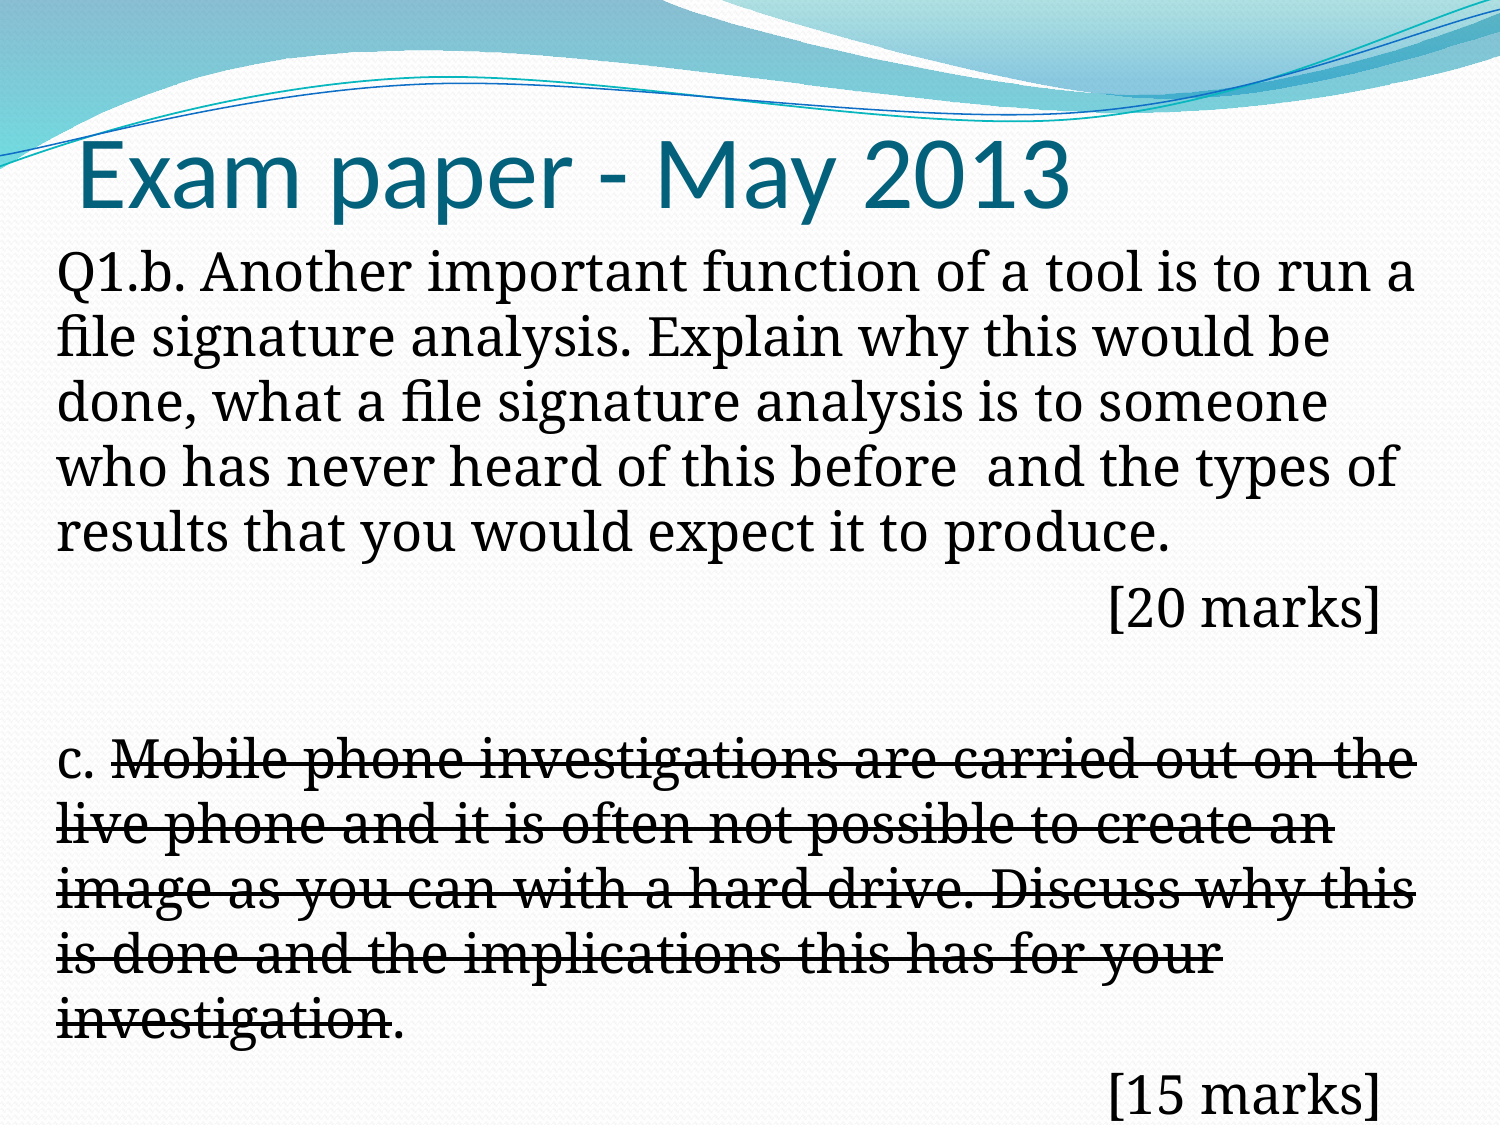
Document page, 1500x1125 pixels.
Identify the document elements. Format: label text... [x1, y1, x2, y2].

list Q1.b. Another important function of a tool is to run a file signature analysis. Explain why this would be done, what a file signature analysis is to someone who has never heard of this before and the types of results that you would expect it to produce. [20 marks] c. Mobile phone investigations are carried out on the live phone and it is often not possible to create an image as you can with a hard drive. Discuss why this is done and the implications this has for your investigation. [15 marks] [41, 229, 1448, 1095]
text_box Exam paper - May 2013 [76, 148, 1427, 230]
